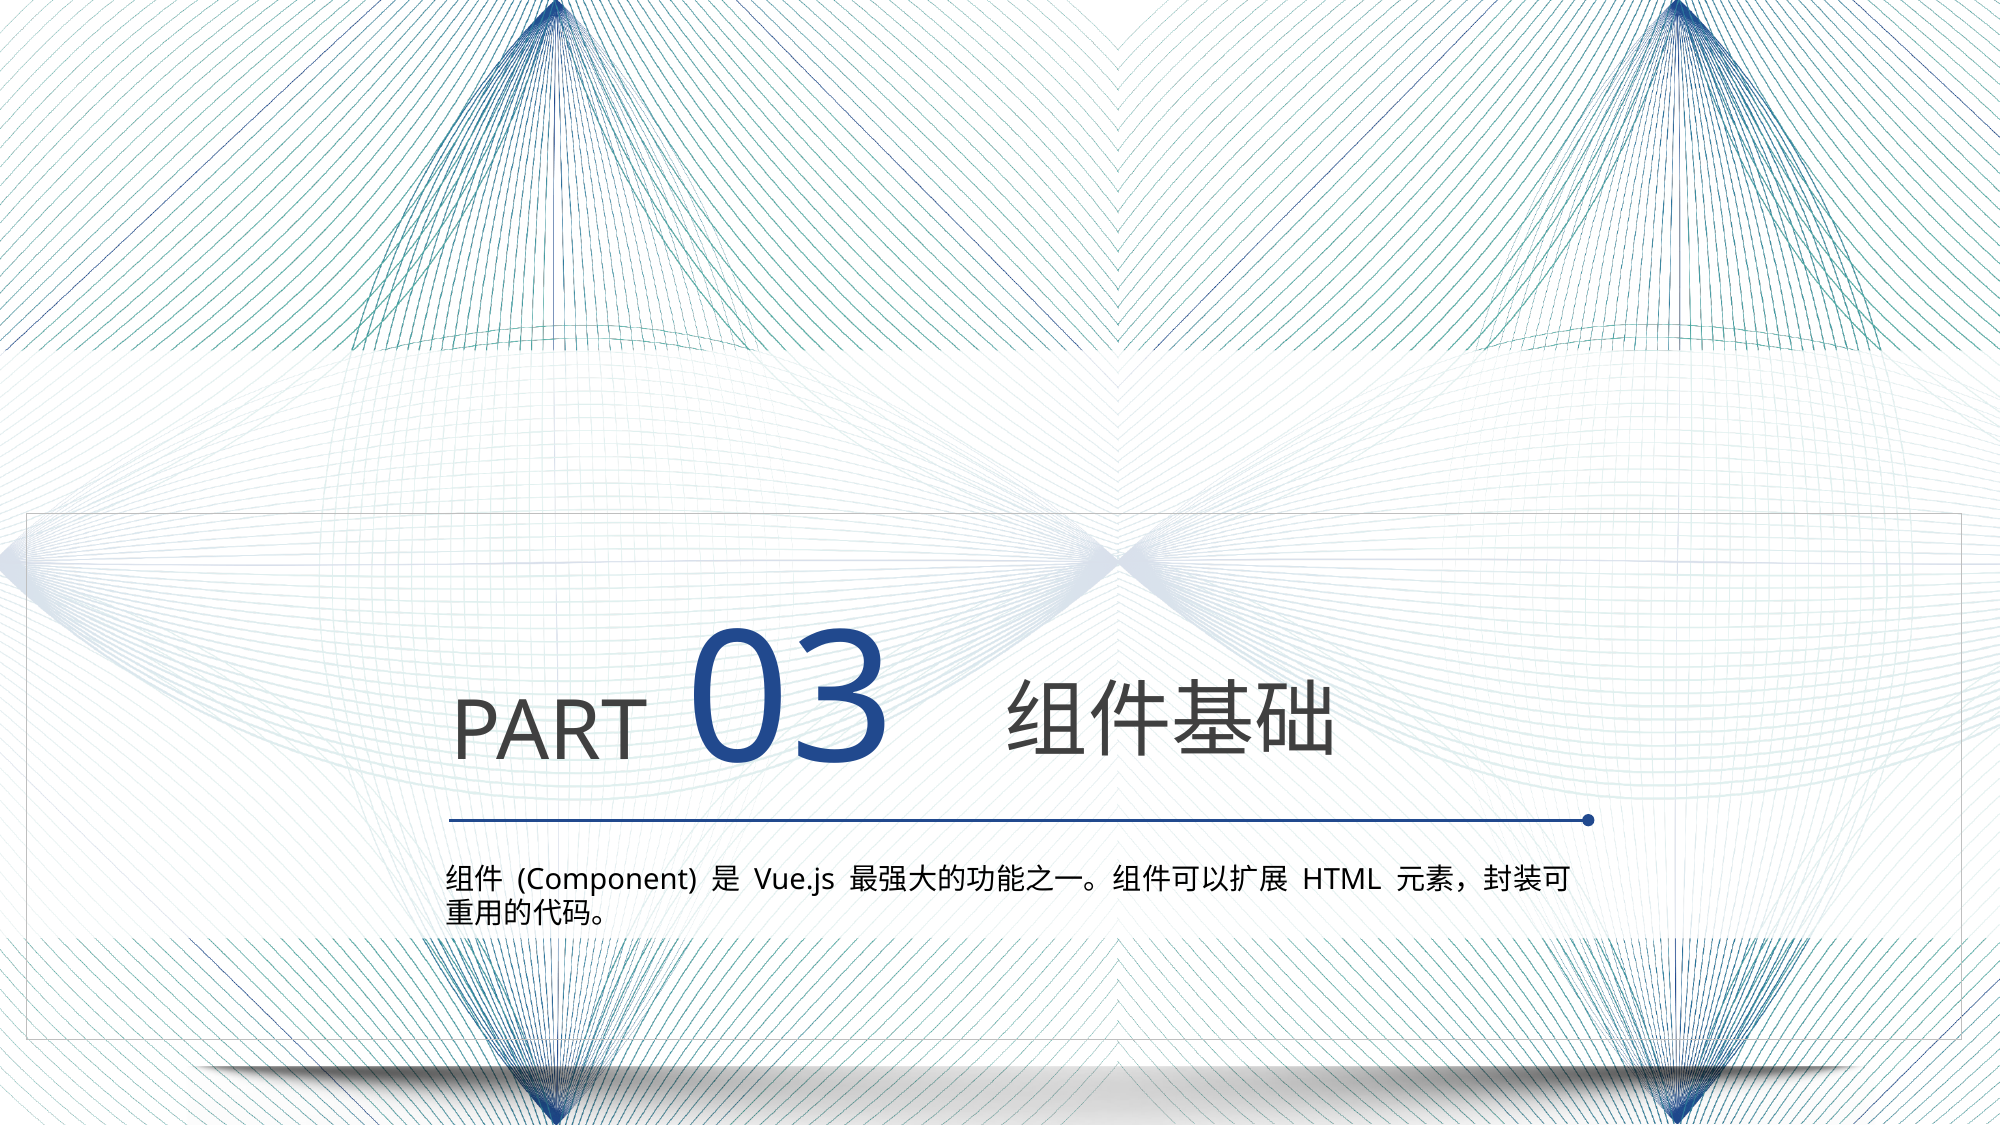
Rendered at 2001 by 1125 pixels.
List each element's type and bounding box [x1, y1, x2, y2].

picture [955, 295, 1106, 820]
text_box [0, 0, 2000, 1125]
picture [955, 821, 1106, 1125]
